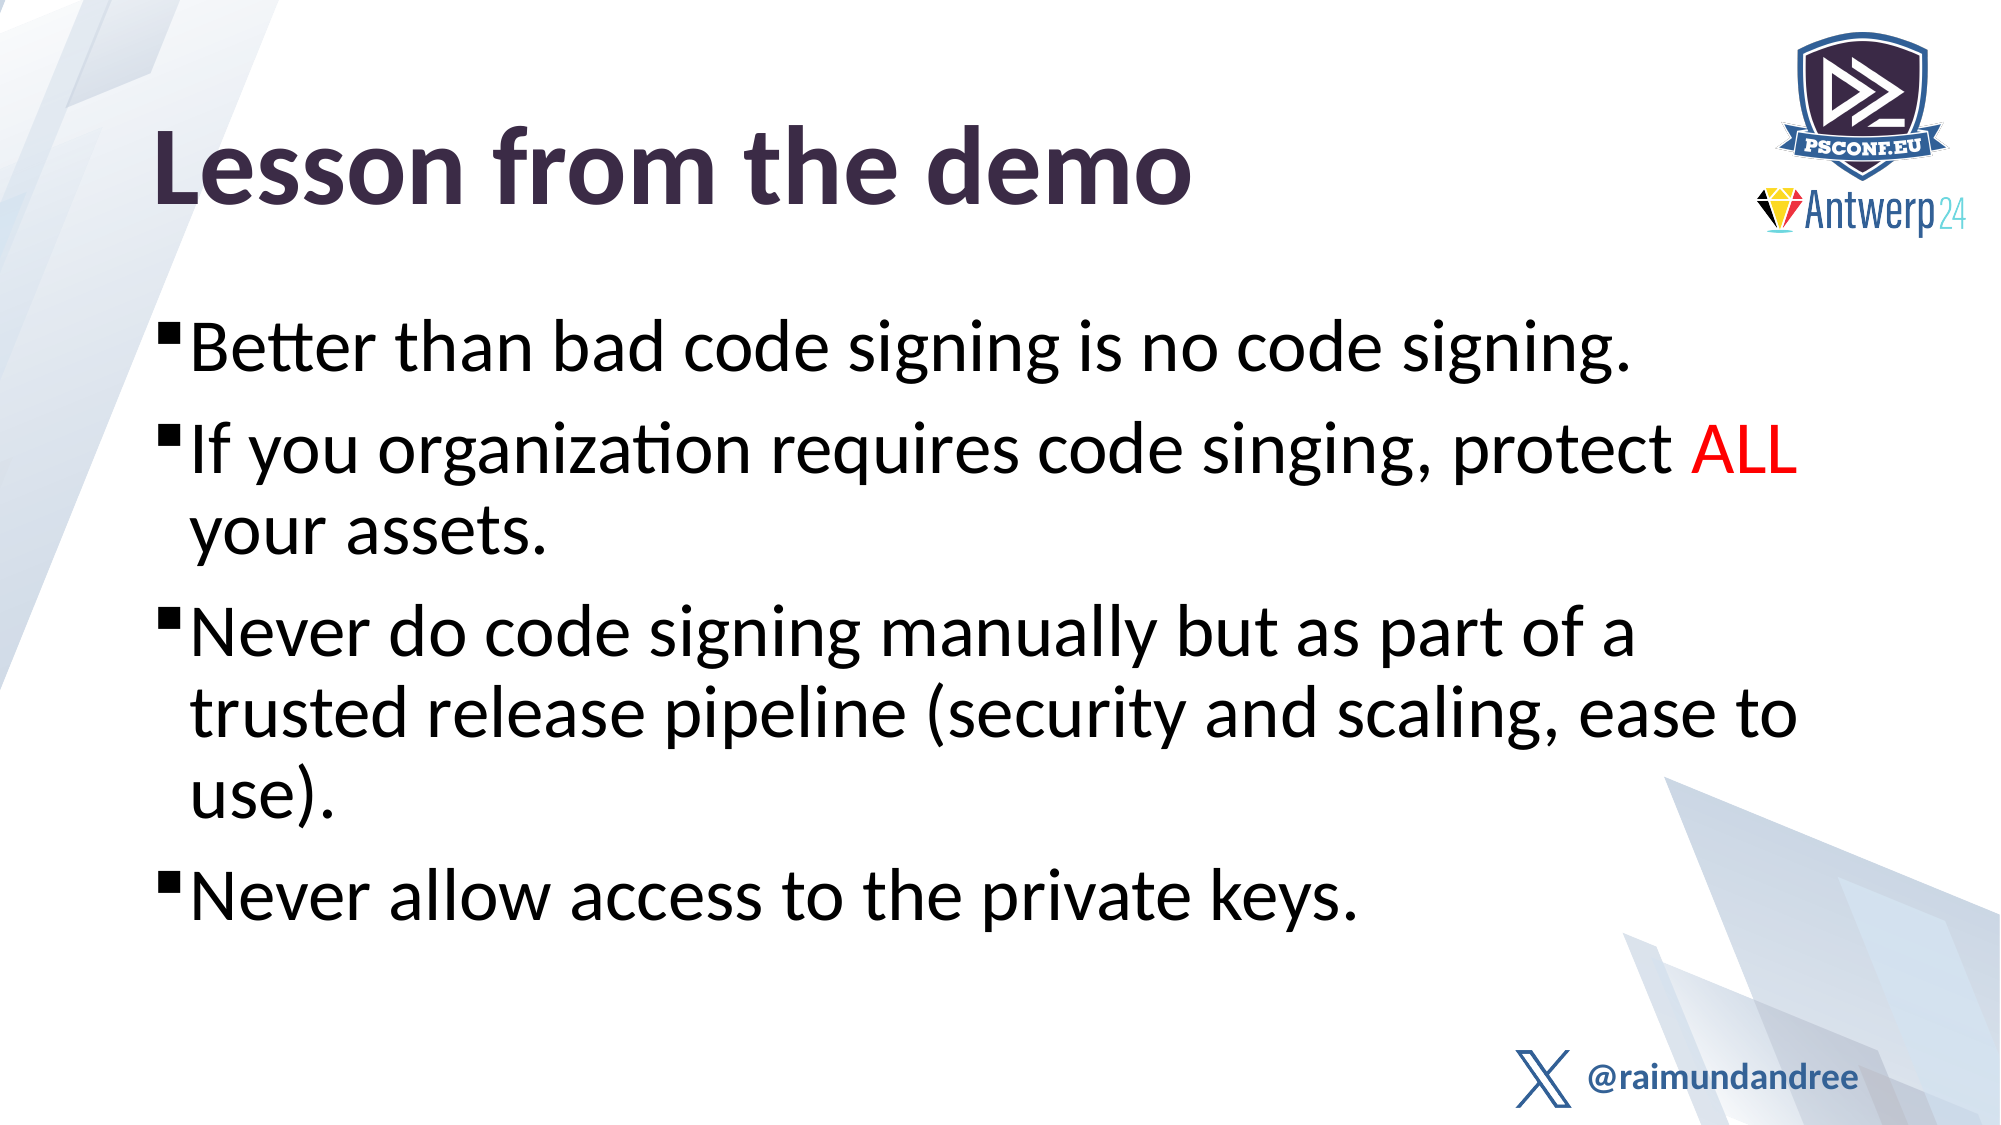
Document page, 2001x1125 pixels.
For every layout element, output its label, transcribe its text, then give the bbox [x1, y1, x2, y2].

list Better than bad code signing is no code signing. If you organization requires code singing, protect ALL your assets. Never do code signing manually but as part of a trusted release pipeline (security and scaling, ease to use). Never allow access to the private keys. [137, 299, 1863, 1014]
picture [0, 0, 2000, 1125]
title Lesson from the demo [137, 59, 1735, 278]
